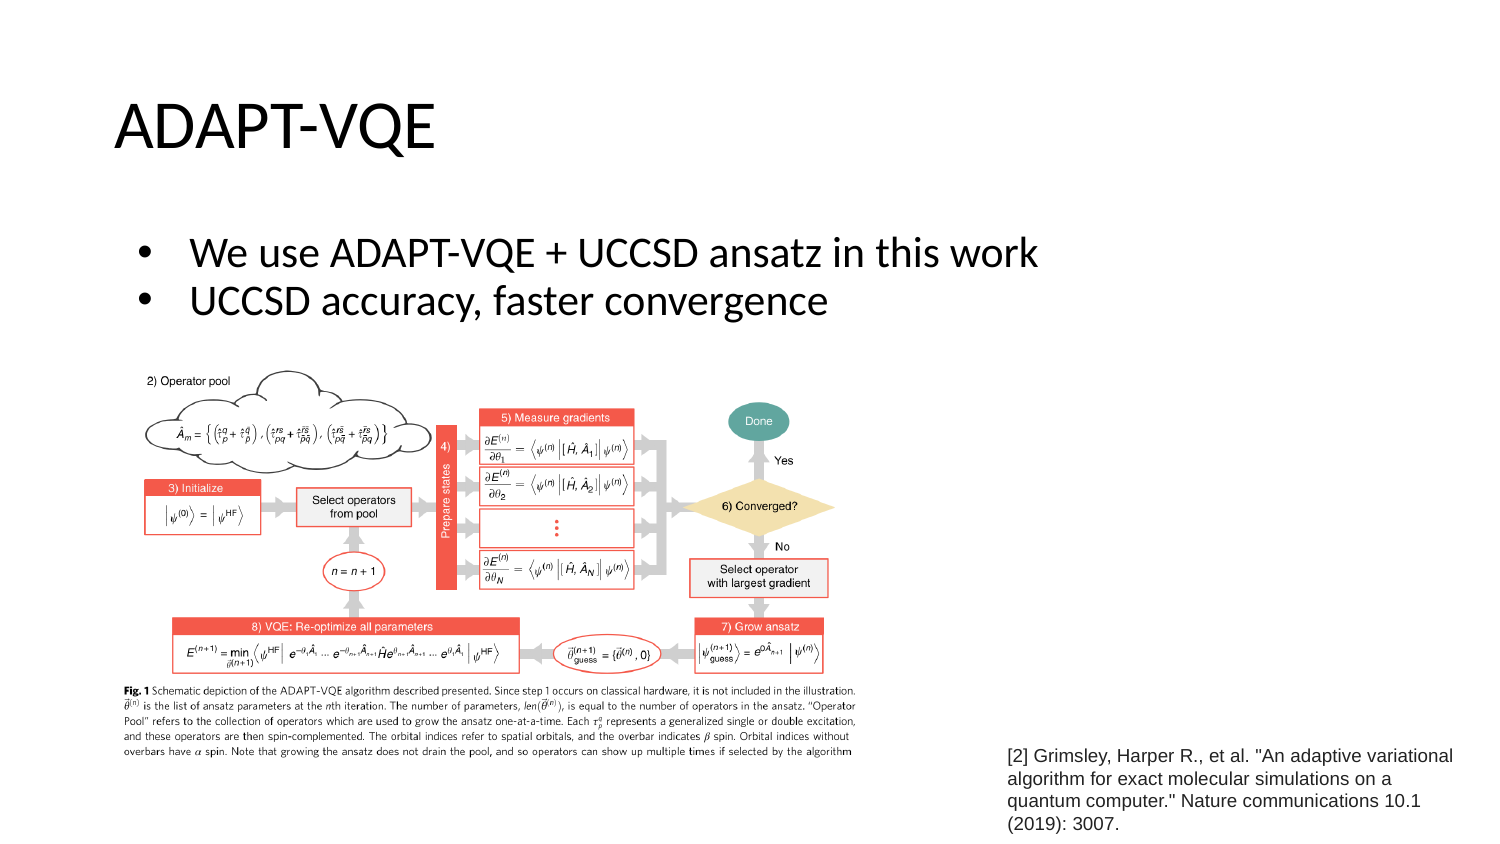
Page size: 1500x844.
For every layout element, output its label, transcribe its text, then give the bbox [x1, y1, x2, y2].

picture [78, 364, 871, 769]
text_box [2] Grimsley, Harper R., et al. "An adaptive variational algorithm for exact molecular simulations on a quantum computer." Nature communications 10.1 (2019): 3007. [992, 728, 1485, 844]
title ADAPT-VQE [103, 44, 1397, 208]
list We use ADAPT-VQE + UCCSD ansatz in this work UCCSD accuracy, faster convergence [103, 224, 1397, 760]
